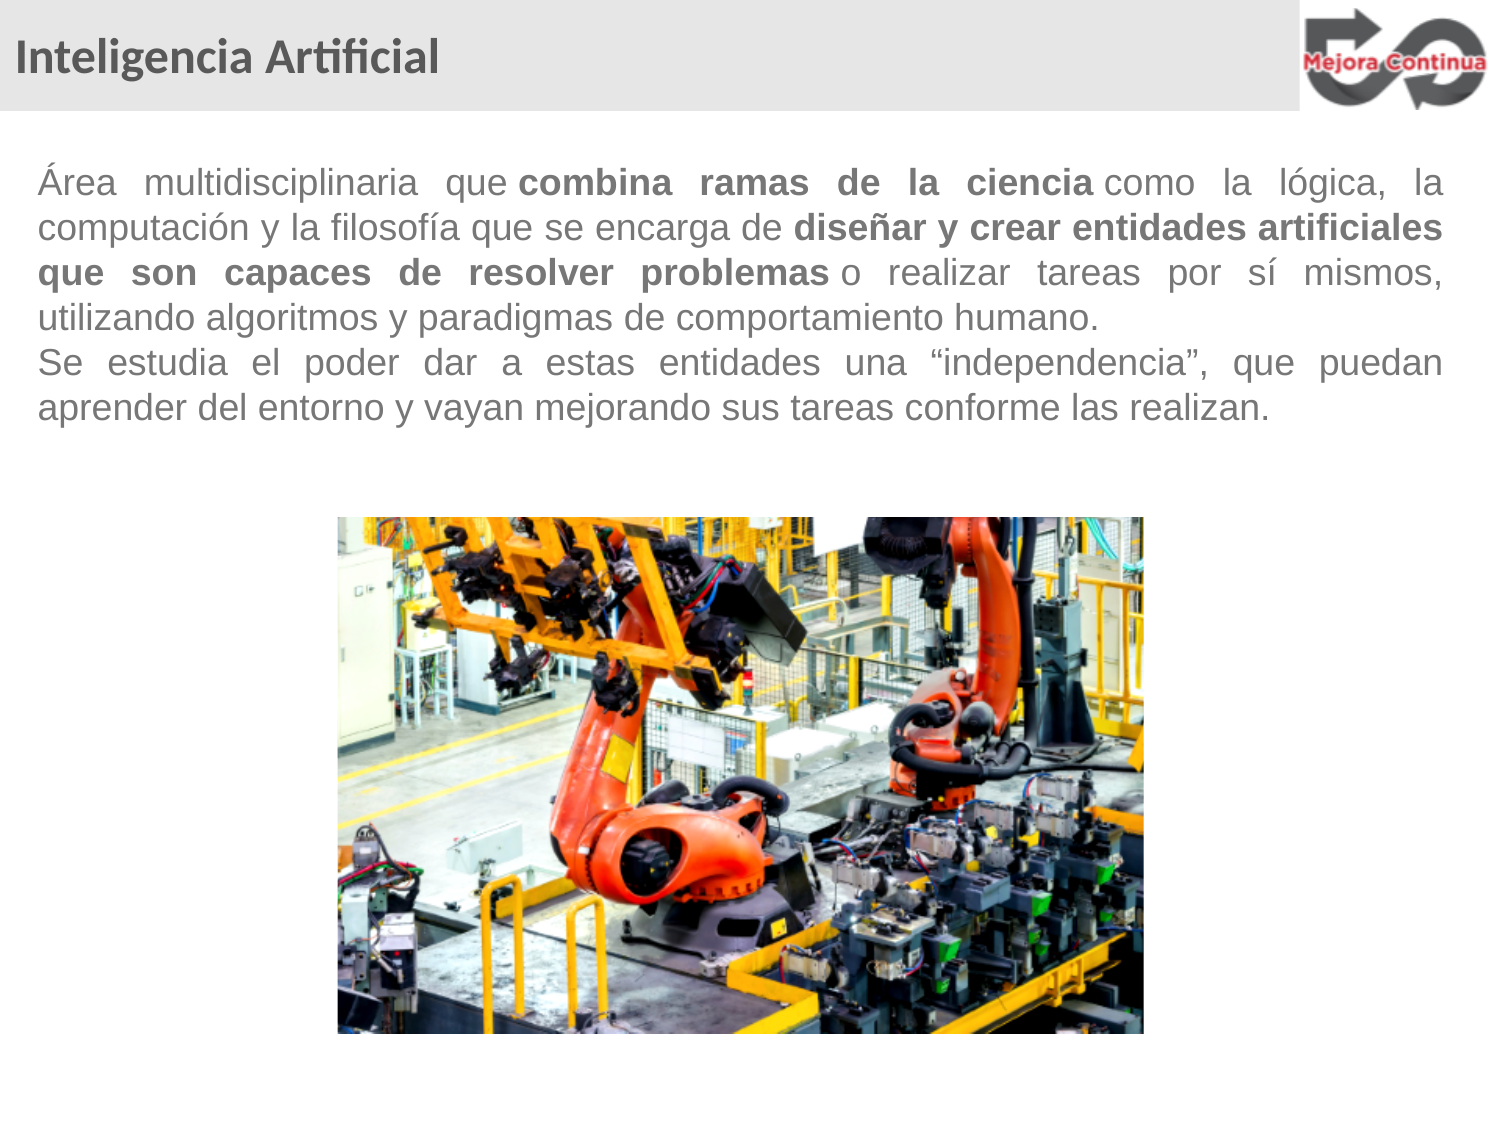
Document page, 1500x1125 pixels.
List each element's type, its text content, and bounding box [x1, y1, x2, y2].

text_box Área multidisciplinaria que combina ramas de la ciencia como la lógica, la computación y la filosofía que se encarga de diseñar y crear entidades artificiales que son capaces de resolver problemas o realizar tareas por sí mismos, utilizando algoritmos y paradigmas de comportamiento humano. Se estudia el poder dar a estas entidades una “independencia”, que puedan aprender del entorno y vayan mejorando sus tareas conforme las realizan. [22, 150, 1459, 436]
picture [337, 517, 1144, 1034]
text_box Inteligencia Artificial [0, 0, 1301, 112]
picture [1303, 8, 1488, 110]
